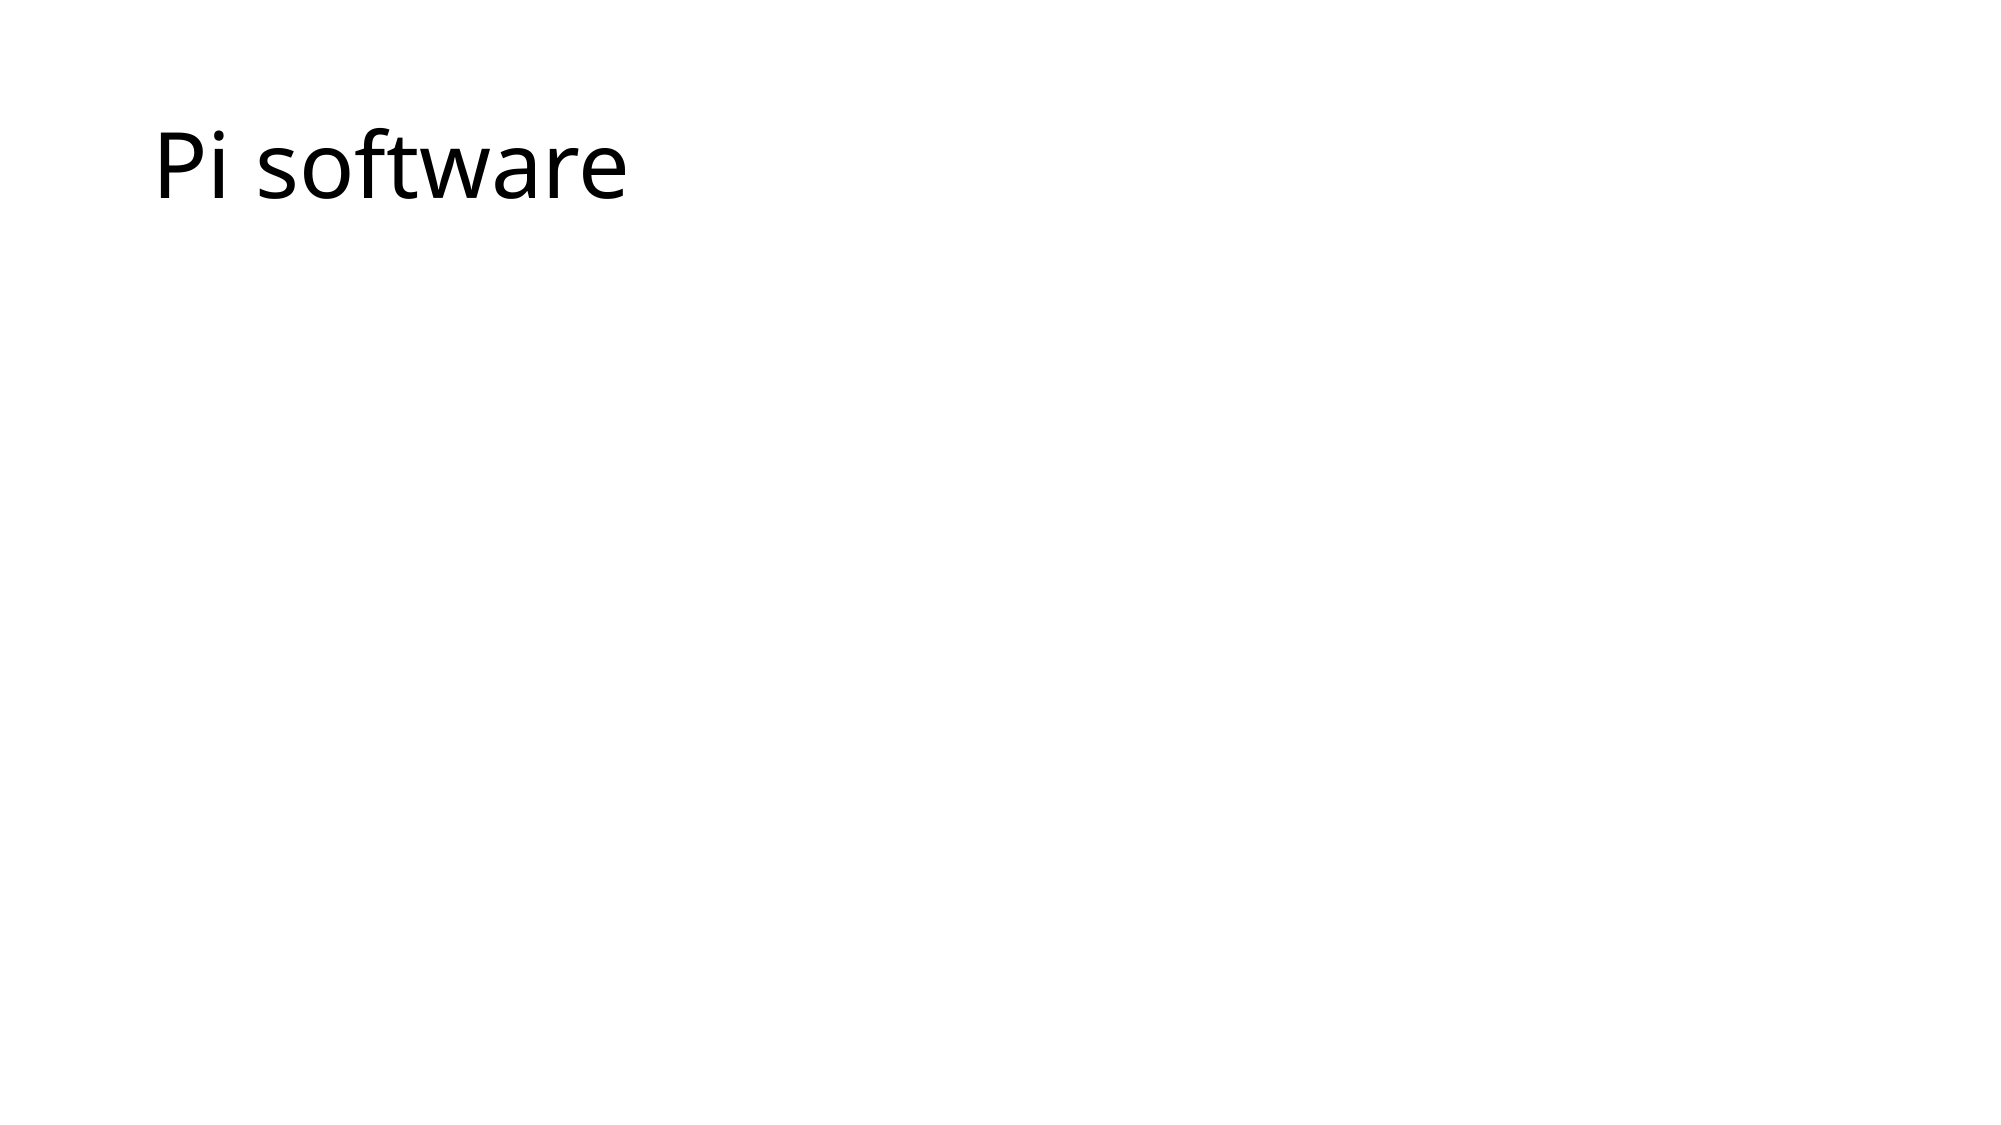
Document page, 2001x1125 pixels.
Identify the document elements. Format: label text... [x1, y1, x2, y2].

title Pi software [137, 59, 1863, 278]
